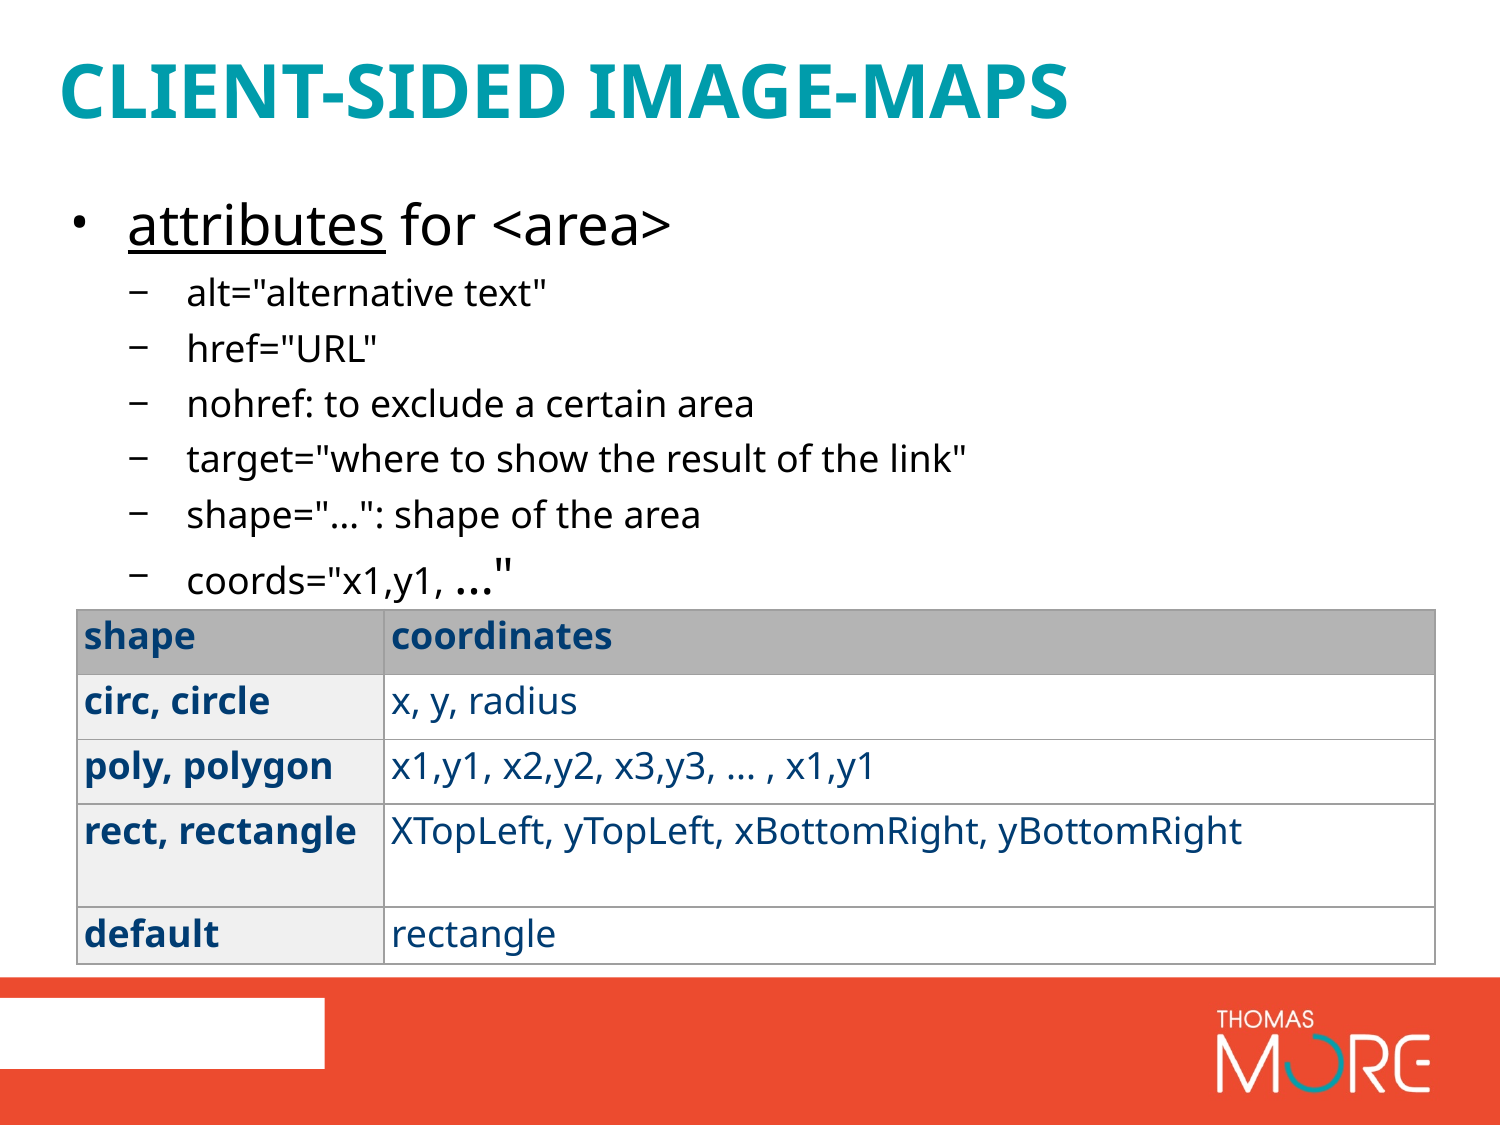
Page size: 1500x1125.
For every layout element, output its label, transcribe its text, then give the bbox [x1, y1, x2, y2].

table_header coordinates [385, 611, 1434, 674]
table_cell default [78, 908, 383, 963]
title Client-sided image-maps [0, 0, 1500, 188]
list attributes for <area> alt="alternative text" href="URL" nohref: to exclude a certain area target="where to show the result of the link" shape="…": shape of the area coords="x1,y1, …" [0, 188, 1500, 610]
table_cell x1,y1, x2,y2, x3,y3, ... , x1,y1 [385, 740, 1434, 803]
table_header shape [78, 611, 383, 674]
table_cell x, y, radius [385, 675, 1434, 739]
table_cell rect, rectangle [78, 805, 383, 906]
table_cell rectangle [385, 908, 1434, 963]
picture [1187, 980, 1459, 1122]
table_cell XTopLeft, yTopLeft, xBottomRight, yBottomRight [385, 805, 1434, 906]
table_cell circ, circle [78, 675, 383, 739]
table_cell poly, polygon [78, 740, 383, 803]
